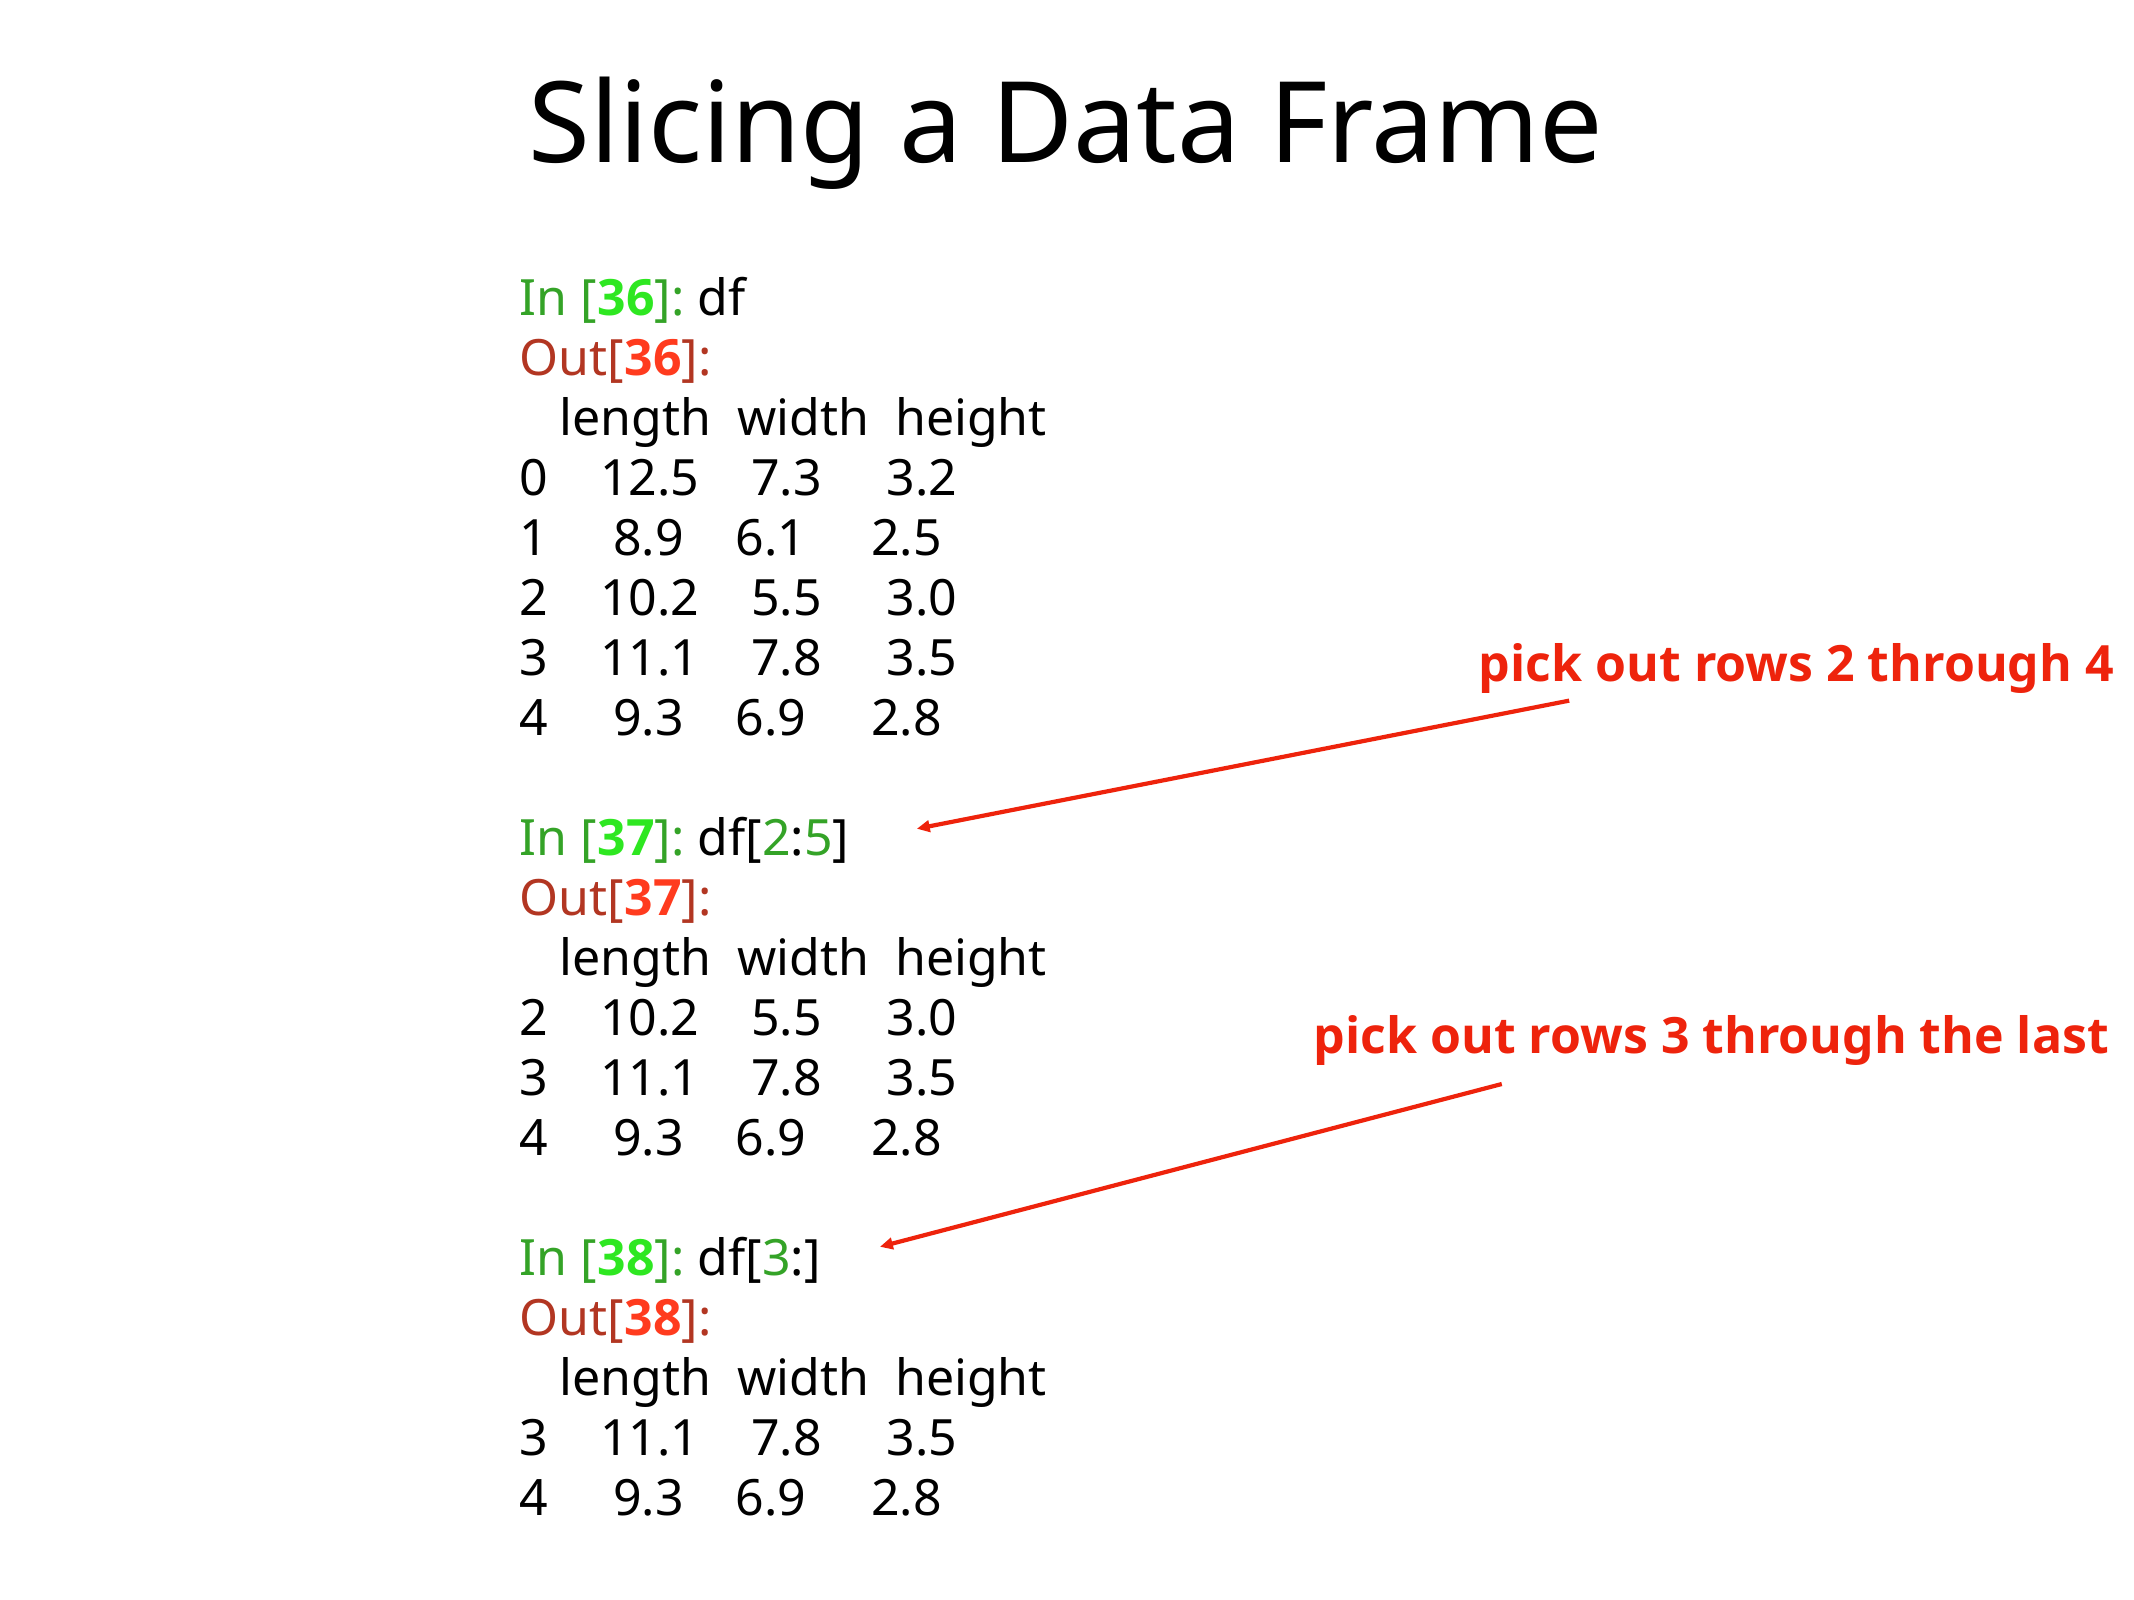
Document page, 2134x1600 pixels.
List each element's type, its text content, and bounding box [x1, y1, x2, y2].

text_box In [36]: df Out[36]: length width height 0 12.5 7.3 3.2 1 8.9 6.1 2.5 2 10.2 5.5 3.0 3 11.1 7.8 3.5 4 9.3 6.9 2.8 In [37]: df[2:5] Out[37]: length width height 2 10.2 5.5 3.0 3 11.1 7.8 3.5 4 9.3 6.9 2.8 In [38]: df[3:] Out[38]: length width height 3 11.1 7.8 3.5 4 9.3 6.9 2.8 [511, 257, 1056, 1534]
text_box [880, 1083, 1502, 1250]
text_box Slicing a Data Frame [520, 41, 1613, 194]
text_box pick out rows 3 through the last [1305, 994, 2118, 1072]
text_box [917, 700, 1570, 833]
text_box pick out rows 2 through 4 [1470, 622, 2123, 700]
